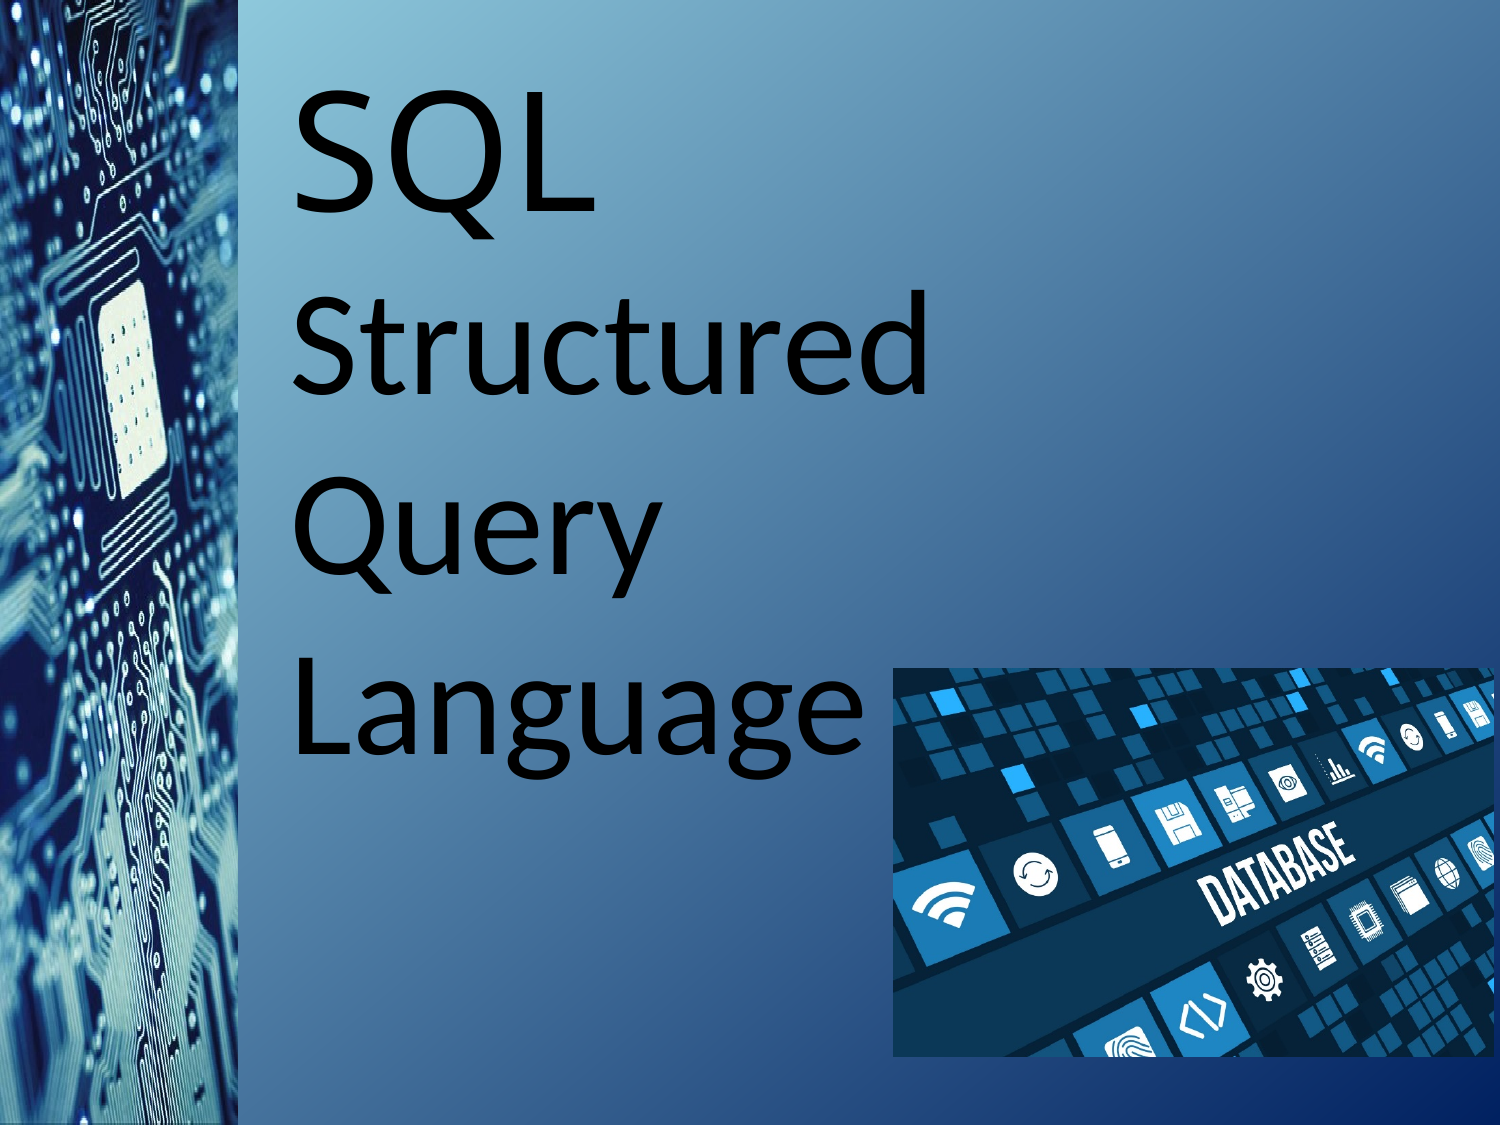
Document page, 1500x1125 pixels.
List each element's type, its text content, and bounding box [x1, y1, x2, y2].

text_box SQL Structured Query Language [274, 37, 1160, 993]
picture [0, 0, 238, 1125]
picture [893, 668, 1494, 1057]
